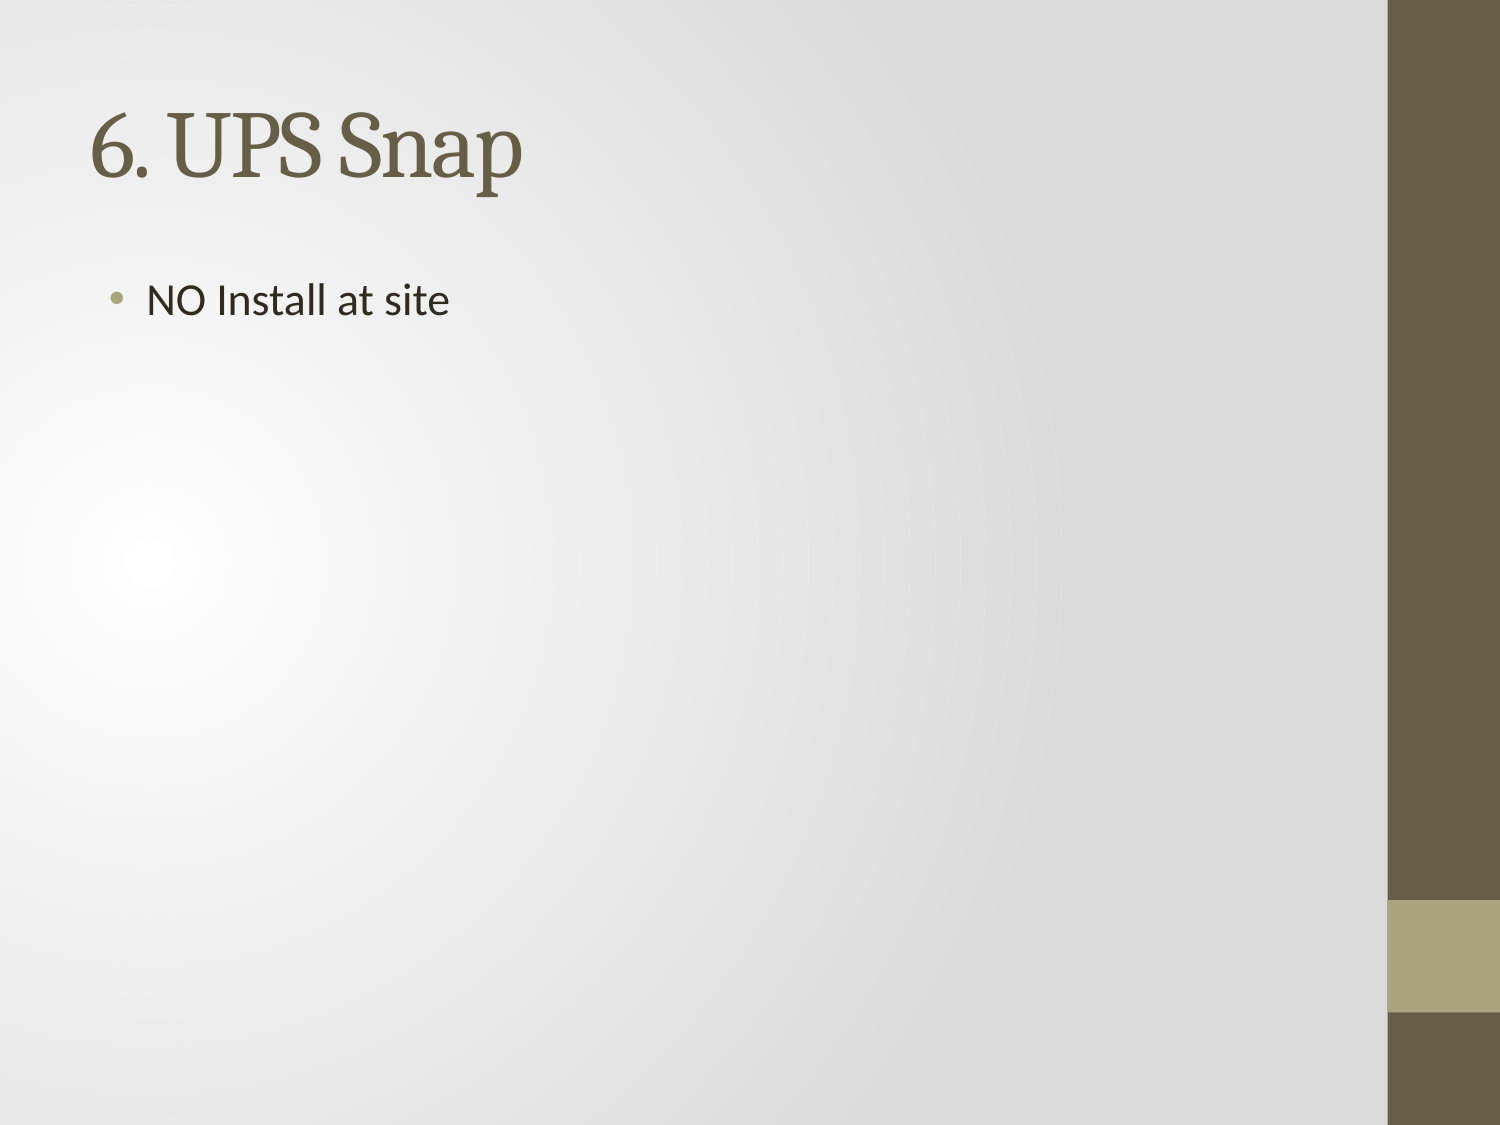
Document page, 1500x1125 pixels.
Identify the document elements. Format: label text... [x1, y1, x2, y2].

title 6. UPS Snap [75, 45, 1325, 233]
list NO Install at site [75, 262, 1325, 1050]
